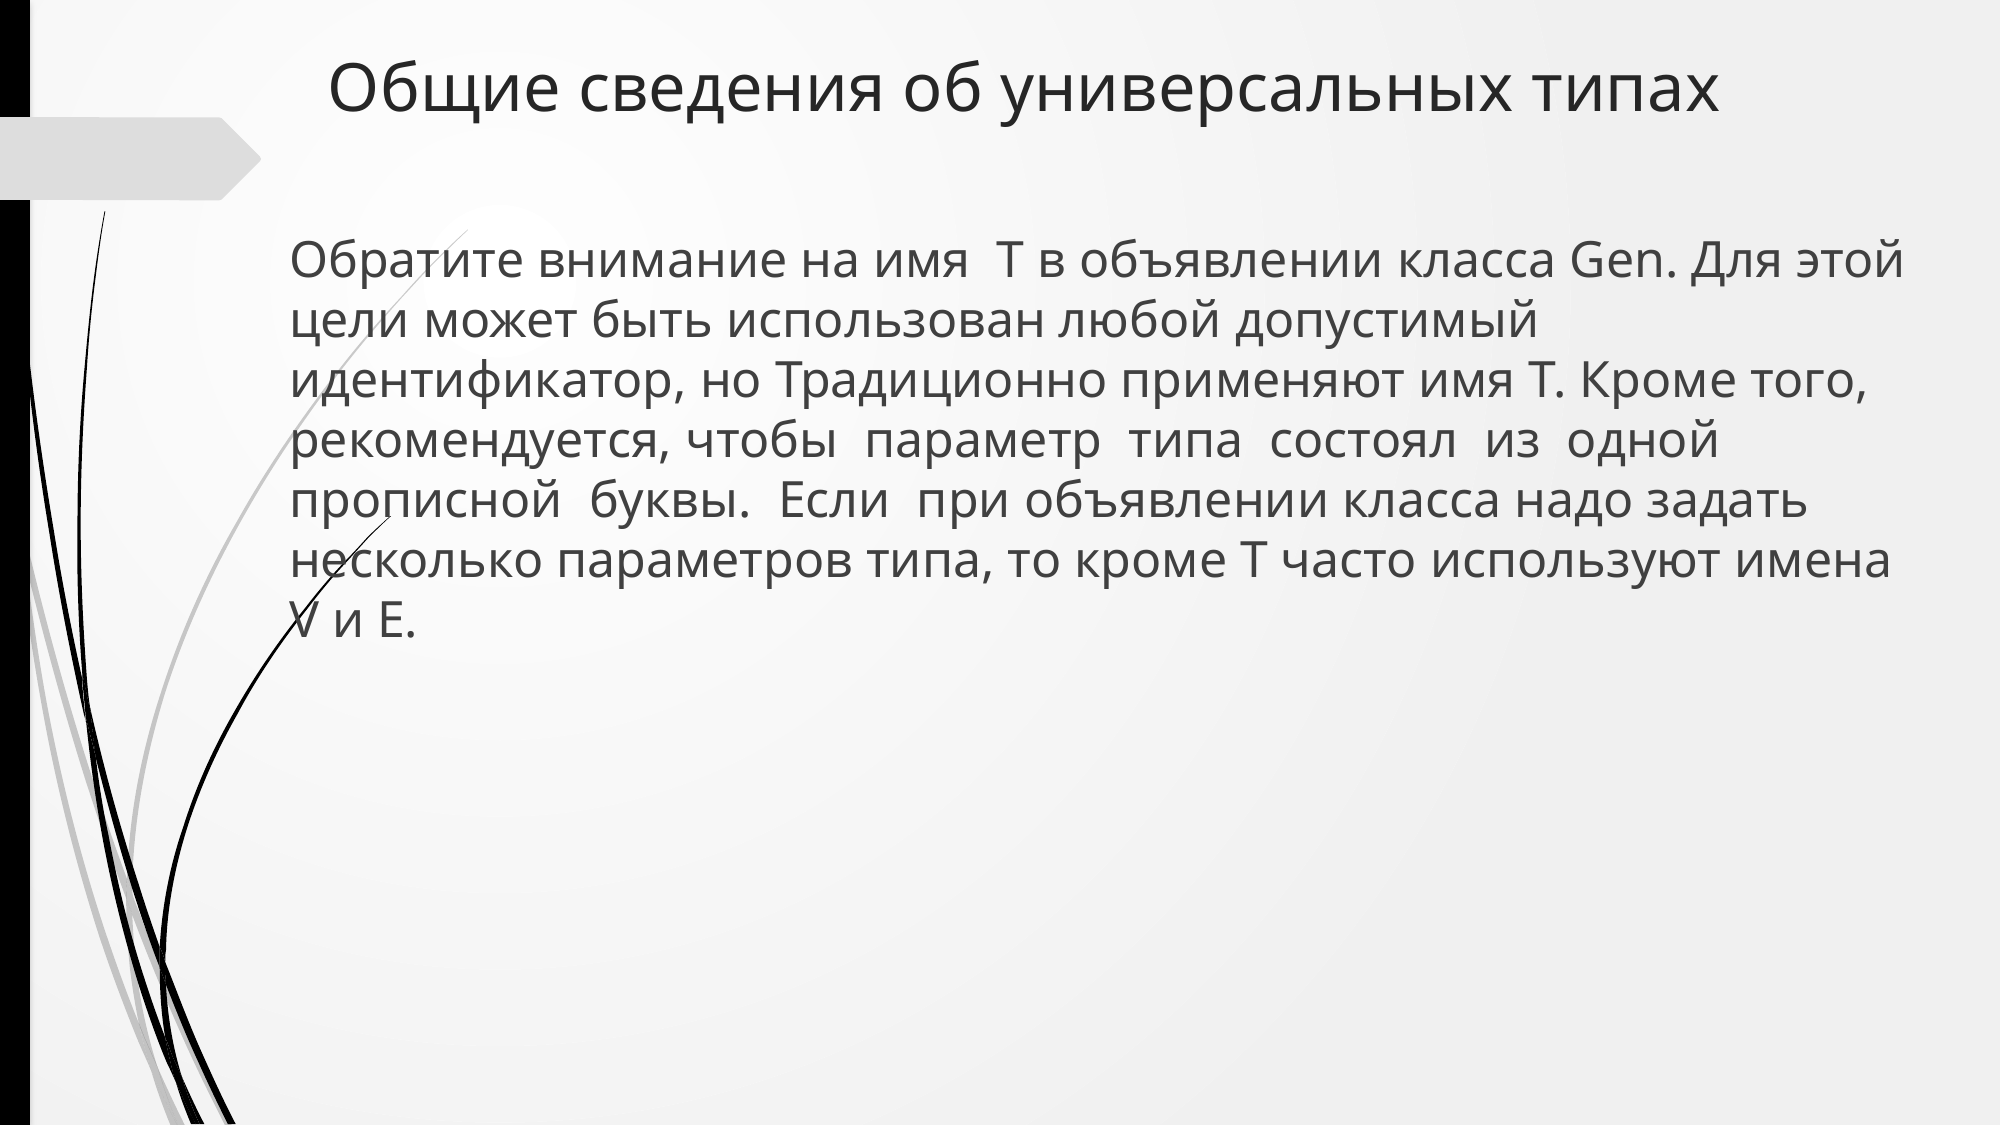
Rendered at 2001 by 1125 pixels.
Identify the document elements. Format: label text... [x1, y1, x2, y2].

list Обратите внимание на имя T в объявлении класса Gen. Для этой цели может быть использован любой допустимый идентификатор, но Традиционно применяют имя Т. Кроме того, рекомендуется, чтобы параметр типа состоял из одной прописной буквы. Если при объявлении класса надо задать несколько параметров типа, то кроме T часто используют имена V и E. [274, 219, 1950, 1100]
title Общие сведения об универсальных типах [312, 36, 1806, 141]
